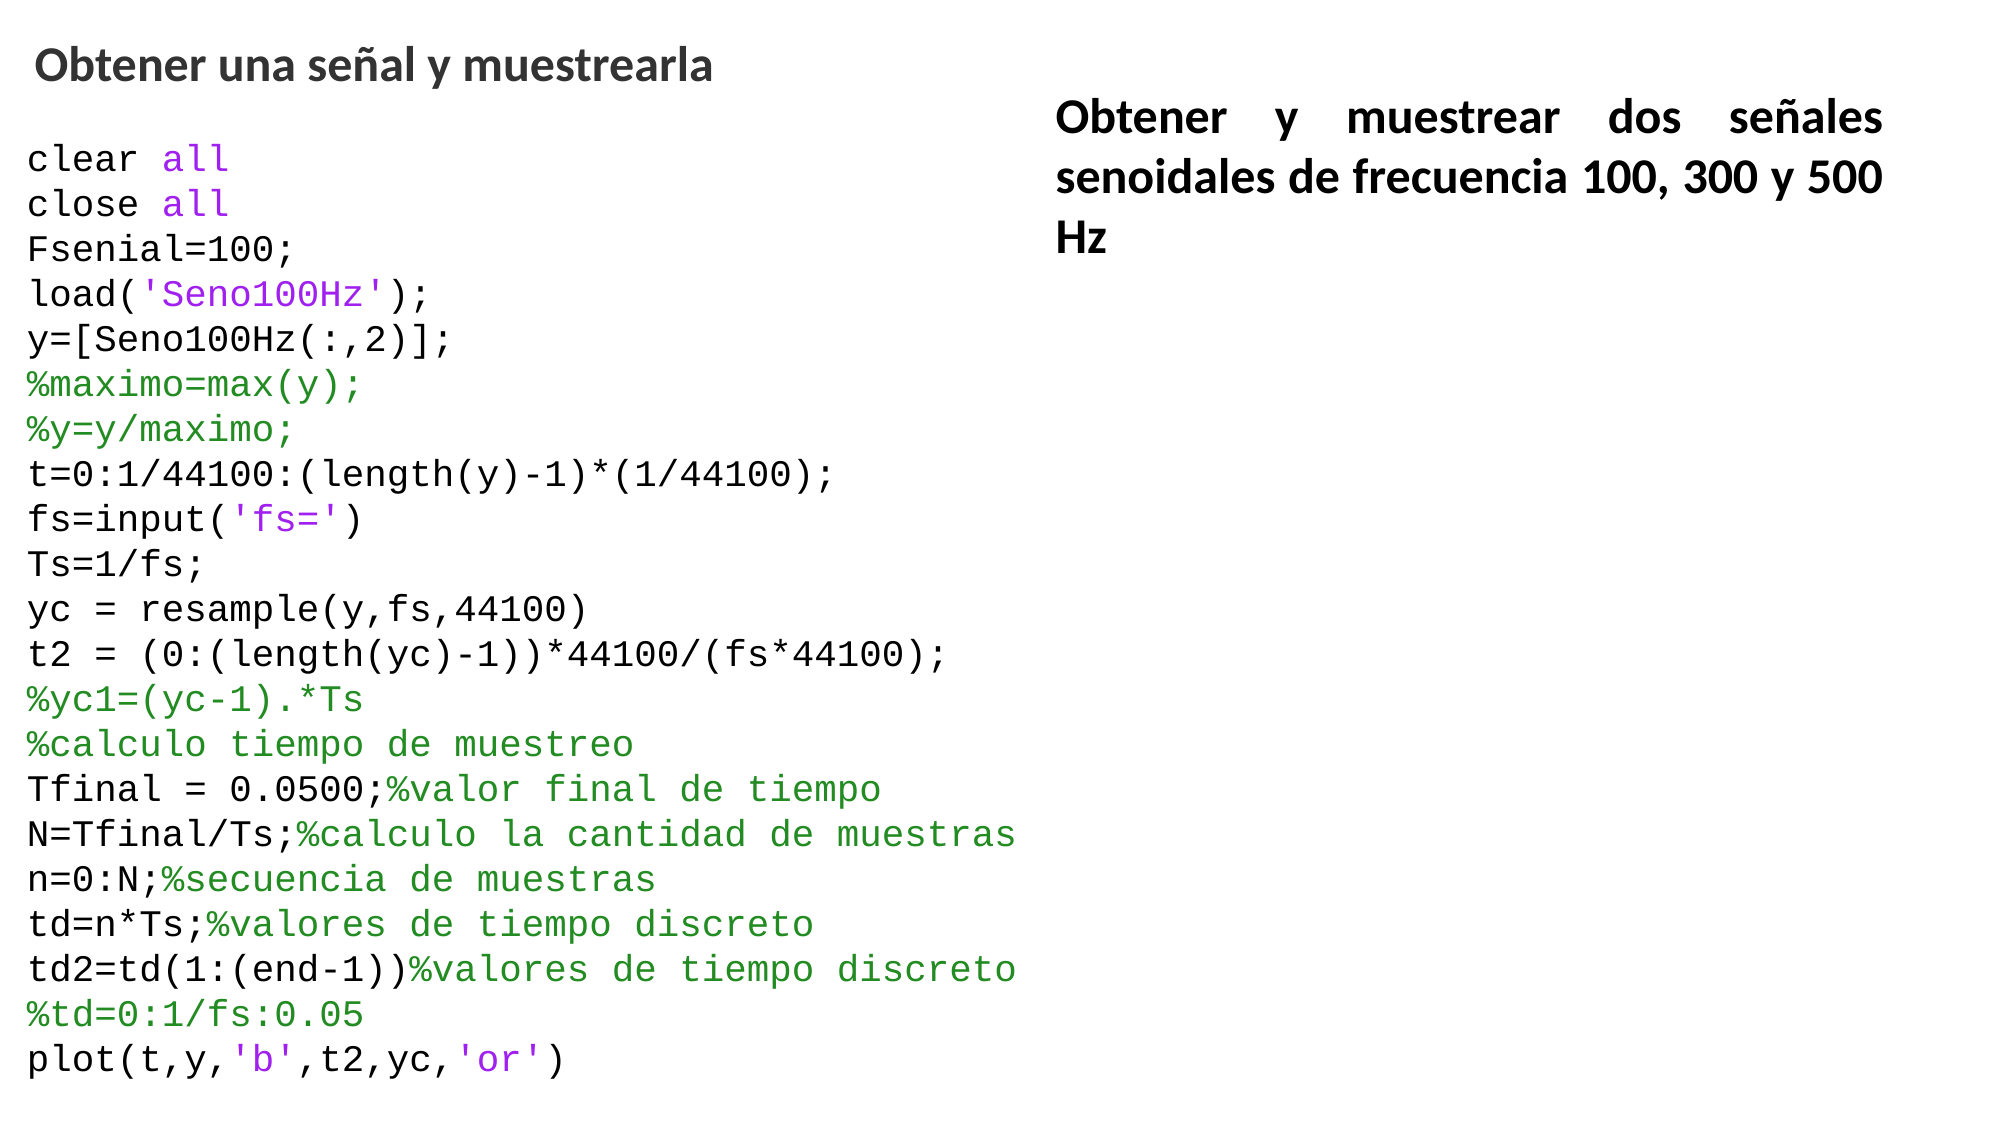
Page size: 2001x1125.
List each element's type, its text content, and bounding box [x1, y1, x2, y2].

text_box clear all close all Fsenial=100; load('Seno100Hz'); y=[Seno100Hz(:,2)]; %maximo=max(y); %y=y/maximo; t=0:1/44100:(length(y)-1)*(1/44100); fs=input('fs=') Ts=1/fs; yc = resample(y,fs,44100) t2 = (0:(length(yc)-1))*44100/(fs*44100); %yc1=(yc-1).*Ts %calculo tiempo de muestreo Tfinal = 0.0500;%valor final de tiempo N=Tfinal/Ts;%calculo la cantidad de muestras n=0:N;%secuencia de muestras td=n*Ts;%valores de tiempo discreto td2=td(1:(end-1))%valores de tiempo discreto %td=0:1/fs:0.05 plot(t,y,'b',t2,yc,'or') [12, 126, 1426, 1087]
text_box Obtener una señal y muestrearla [19, 24, 730, 100]
text_box Obtener y muestrear dos señales senoidales de frecuencia 100, 300 y 500 Hz [1040, 76, 1899, 271]
